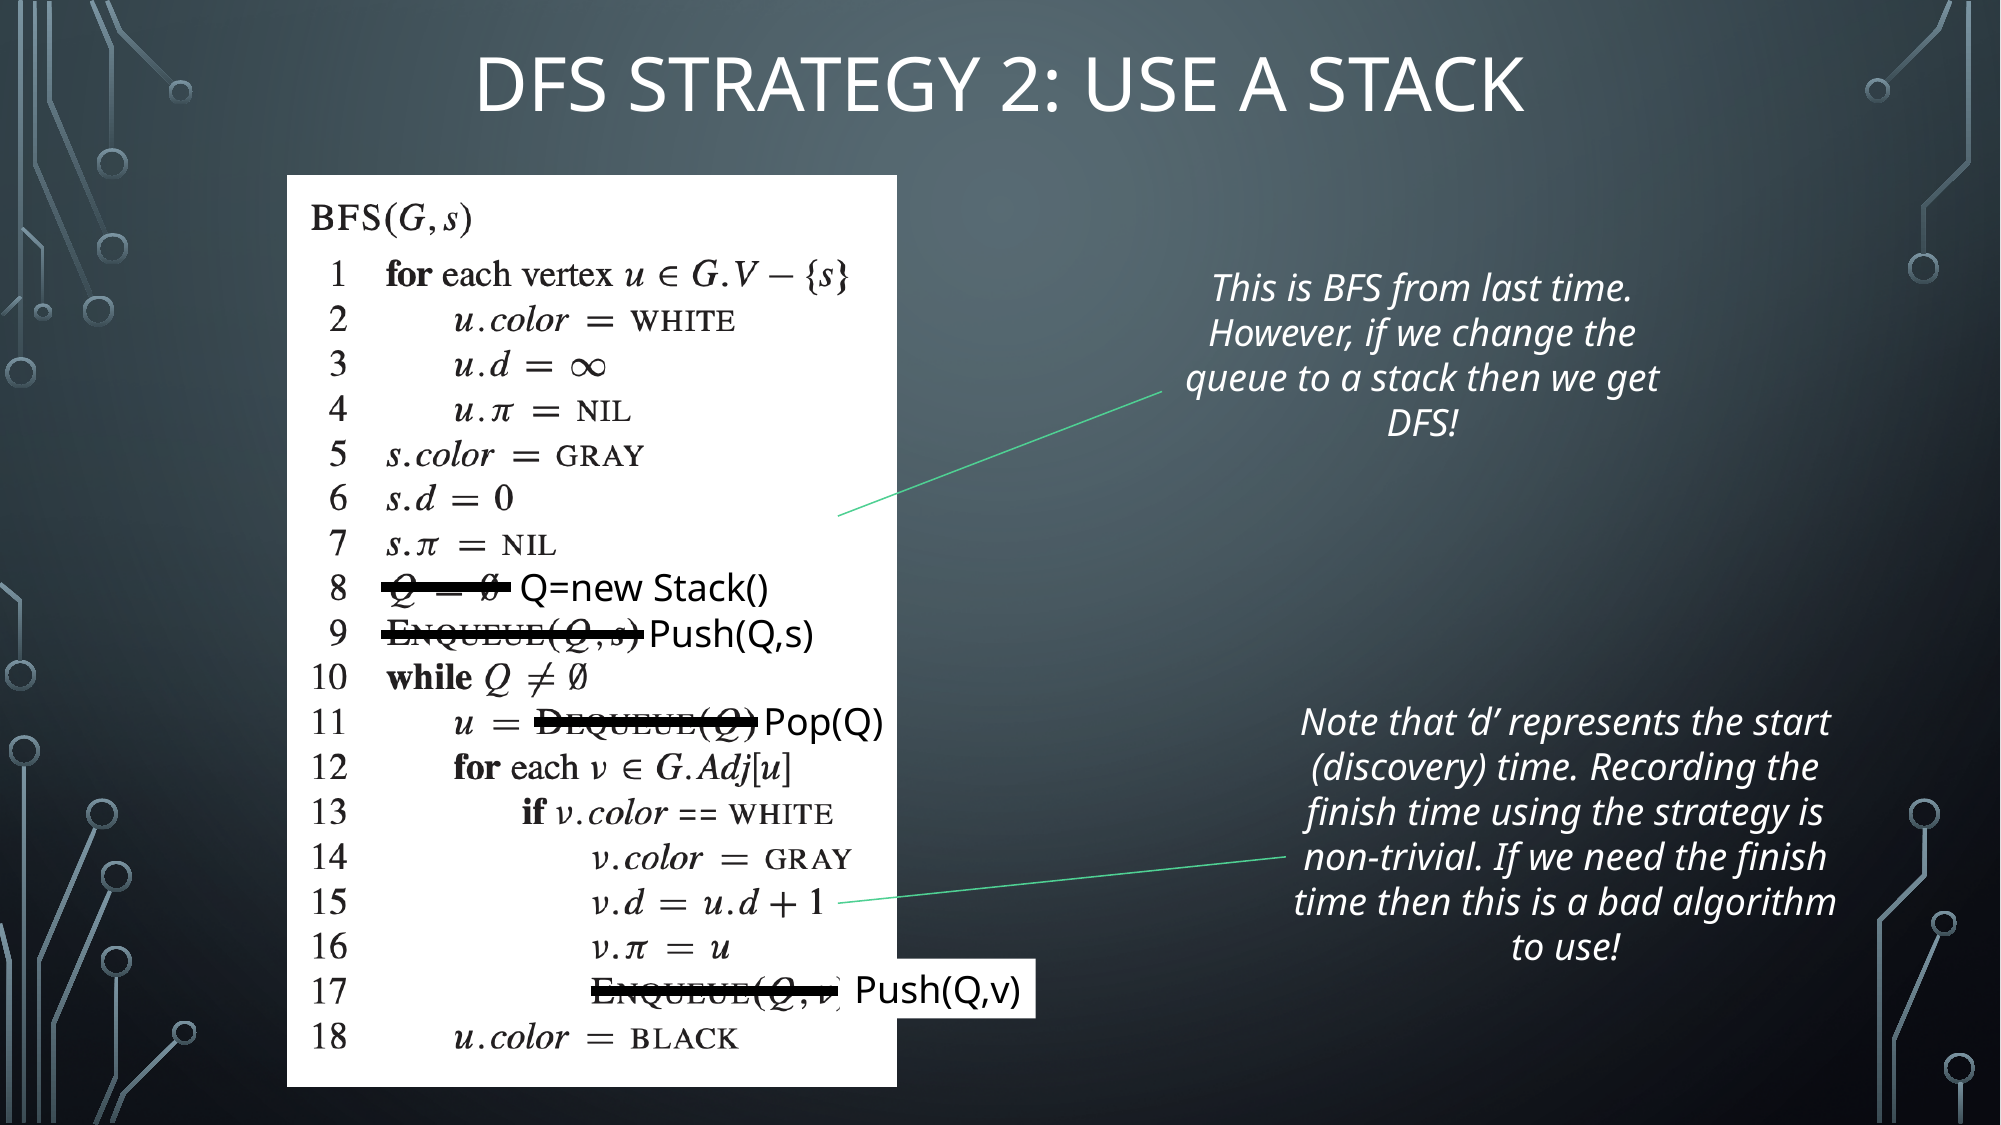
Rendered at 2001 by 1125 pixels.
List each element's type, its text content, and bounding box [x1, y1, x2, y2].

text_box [837, 856, 1287, 904]
text_box This is BFS from last time. However, if we change the queue to a stack then we get DFS! [1162, 257, 1683, 452]
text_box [837, 391, 1163, 517]
text_box Push(Q,v) [897, 958, 1036, 1019]
text_box Note that ‘d’ represents the start (discovery) time. Recording the finish time using the strategy is non-trivial. If we need the finish time then this is a bad algorithm to use! [1269, 690, 1863, 976]
picture [287, 175, 897, 1088]
title DFS Strategy 2: Use a stack [187, 37, 1813, 136]
